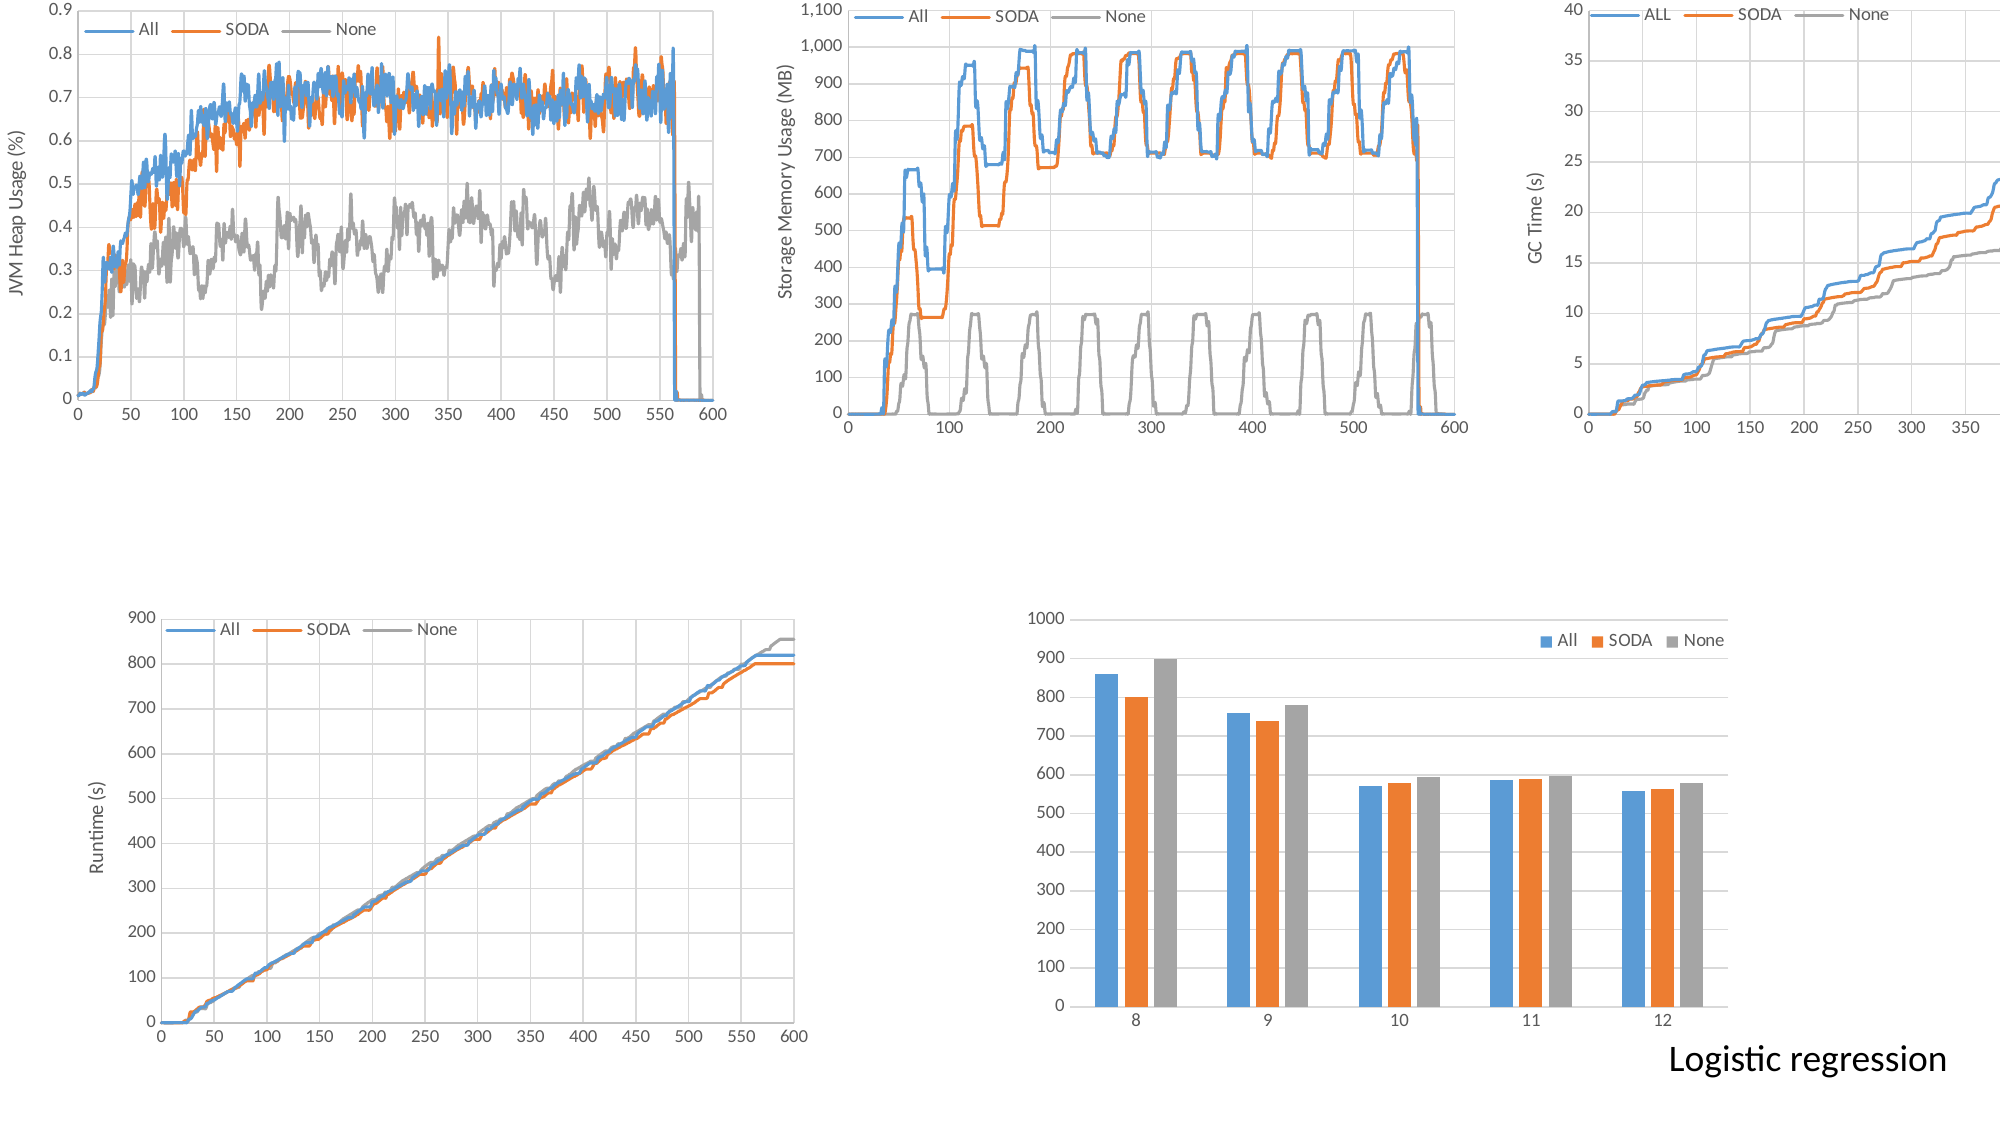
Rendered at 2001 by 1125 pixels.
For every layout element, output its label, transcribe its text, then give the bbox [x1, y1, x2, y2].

text_box Logistic regression [1654, 1026, 2000, 1087]
chart [0, 0, 750, 439]
chart [769, 0, 2000, 439]
chart [81, 597, 832, 1048]
chart [1001, 597, 1752, 1048]
